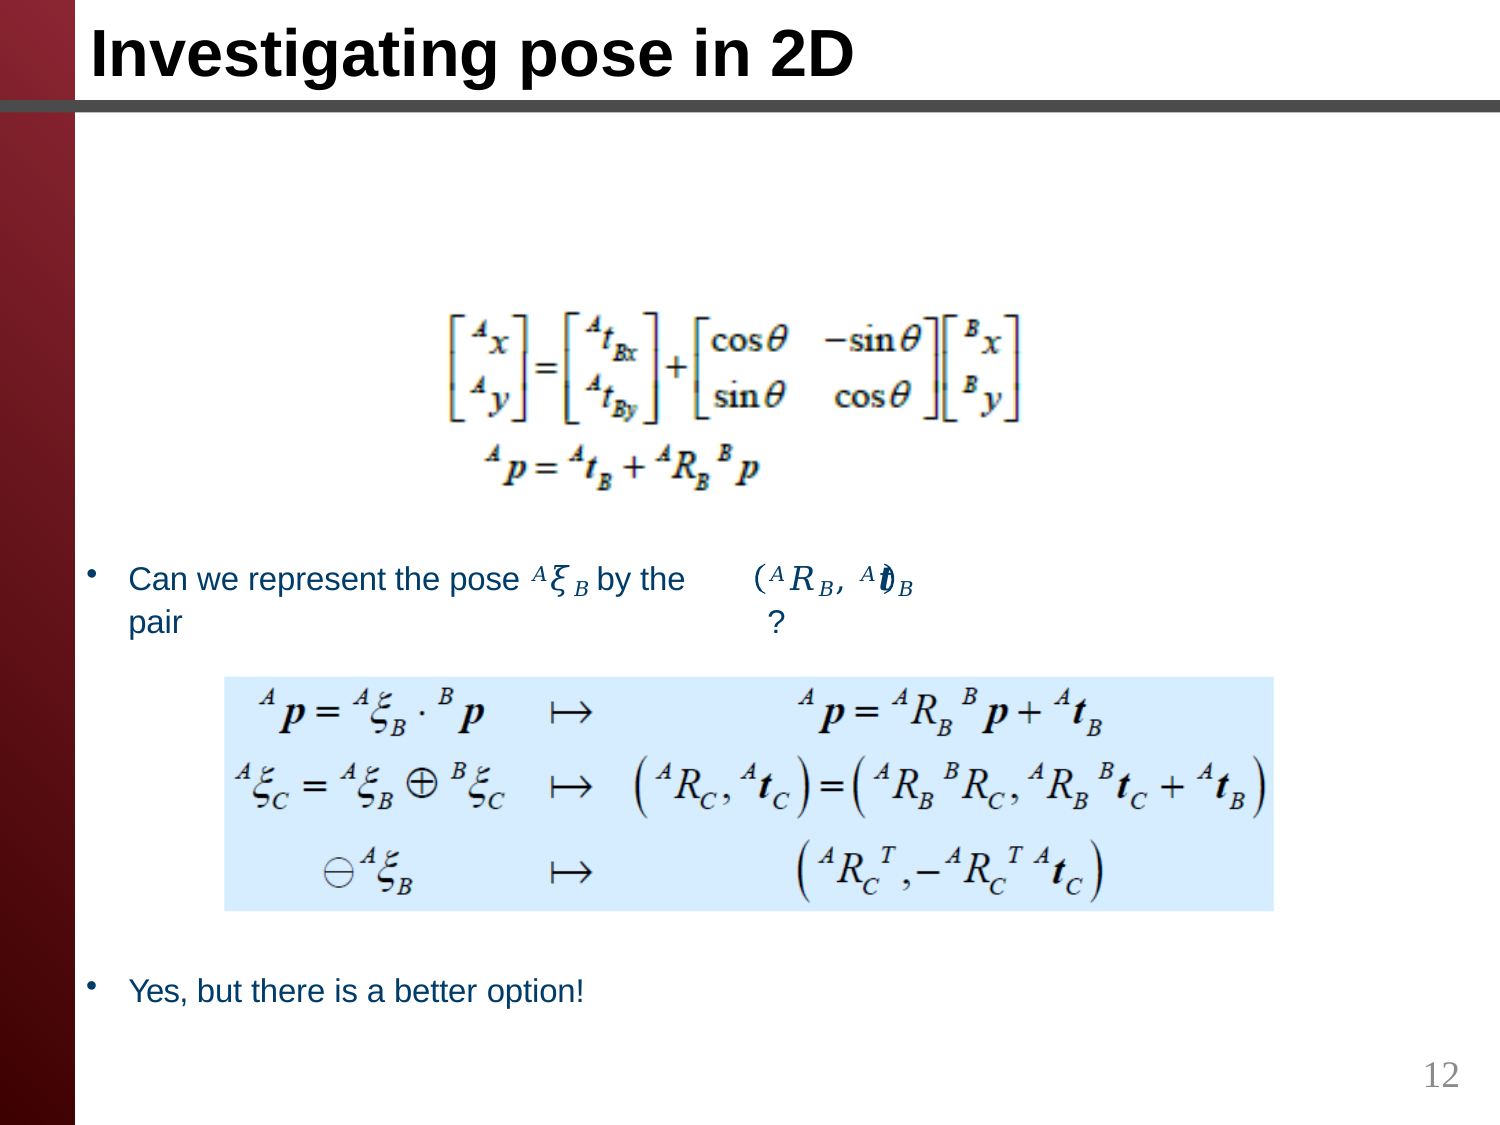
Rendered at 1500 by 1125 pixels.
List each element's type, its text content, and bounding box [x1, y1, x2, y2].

picture [407, 285, 1058, 513]
text_box Can we represent the pose 𝐴𝜉𝐵 by the pair [81, 553, 749, 640]
title Investigating pose in 2D [74, 0, 1426, 101]
text_box [755, 565, 762, 593]
text_box 𝐴𝑅𝐵, 𝐴𝒕𝐵 ? [762, 553, 920, 640]
picture [211, 663, 1285, 921]
text_box Yes, but there is a better option! [84, 968, 592, 1010]
slide_number 12 [1125, 1042, 1475, 1103]
